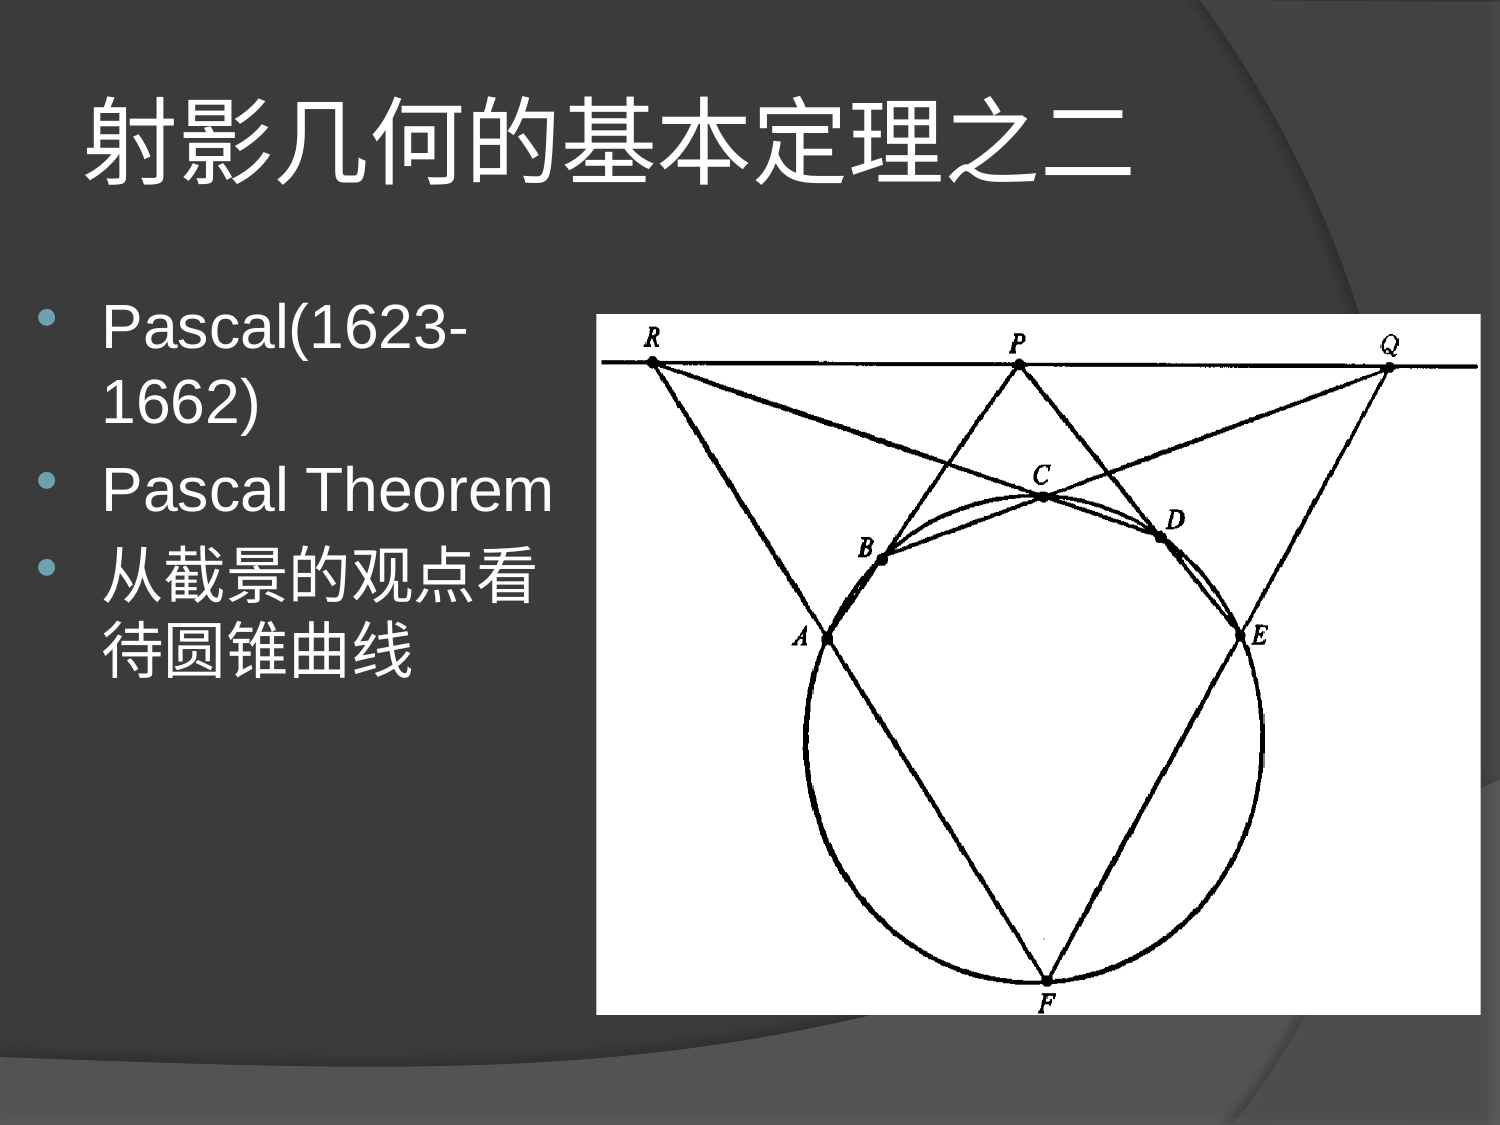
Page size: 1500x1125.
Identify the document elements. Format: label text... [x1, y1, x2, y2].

list Pascal(1623-1662) Pascal Theorem 从截景的观点看待圆锥曲线 [17, 278, 585, 1036]
picture [596, 314, 1481, 1015]
title 射影几何的基本定理之二 [75, 45, 1300, 233]
